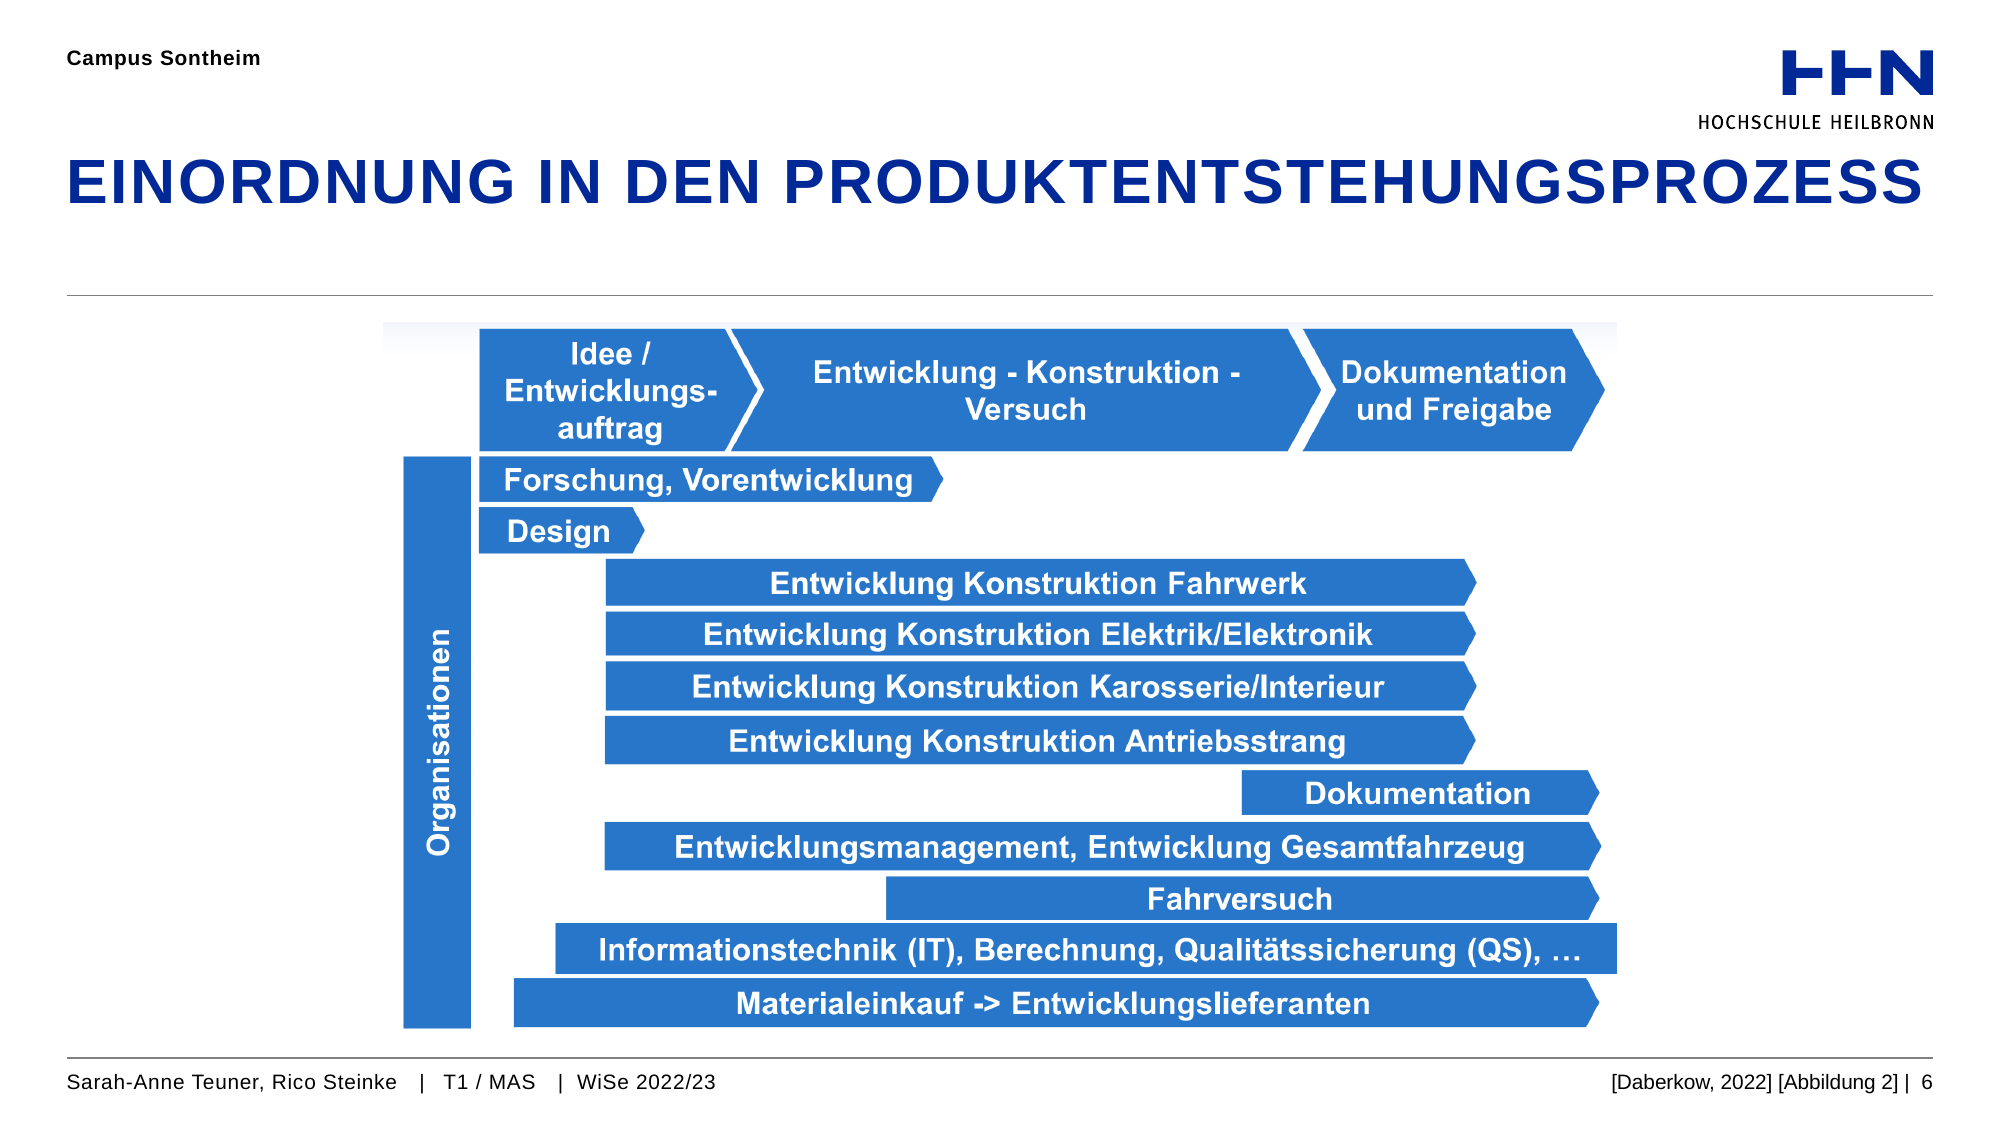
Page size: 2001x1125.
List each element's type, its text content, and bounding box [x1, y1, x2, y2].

title Einordnung in den Produktentstehungsprozess [66, 147, 1933, 290]
footer Sarah-Anne Teuner, Rico Steinke | T1 / MAS | WiSe 2022/23 [66, 1068, 1277, 1105]
slide_number [Daberkow, 2022] [Abbildung 2] | 6 [1573, 1068, 1933, 1105]
picture [383, 322, 1617, 1034]
slide_number Campus Sontheim [66, 45, 1277, 81]
